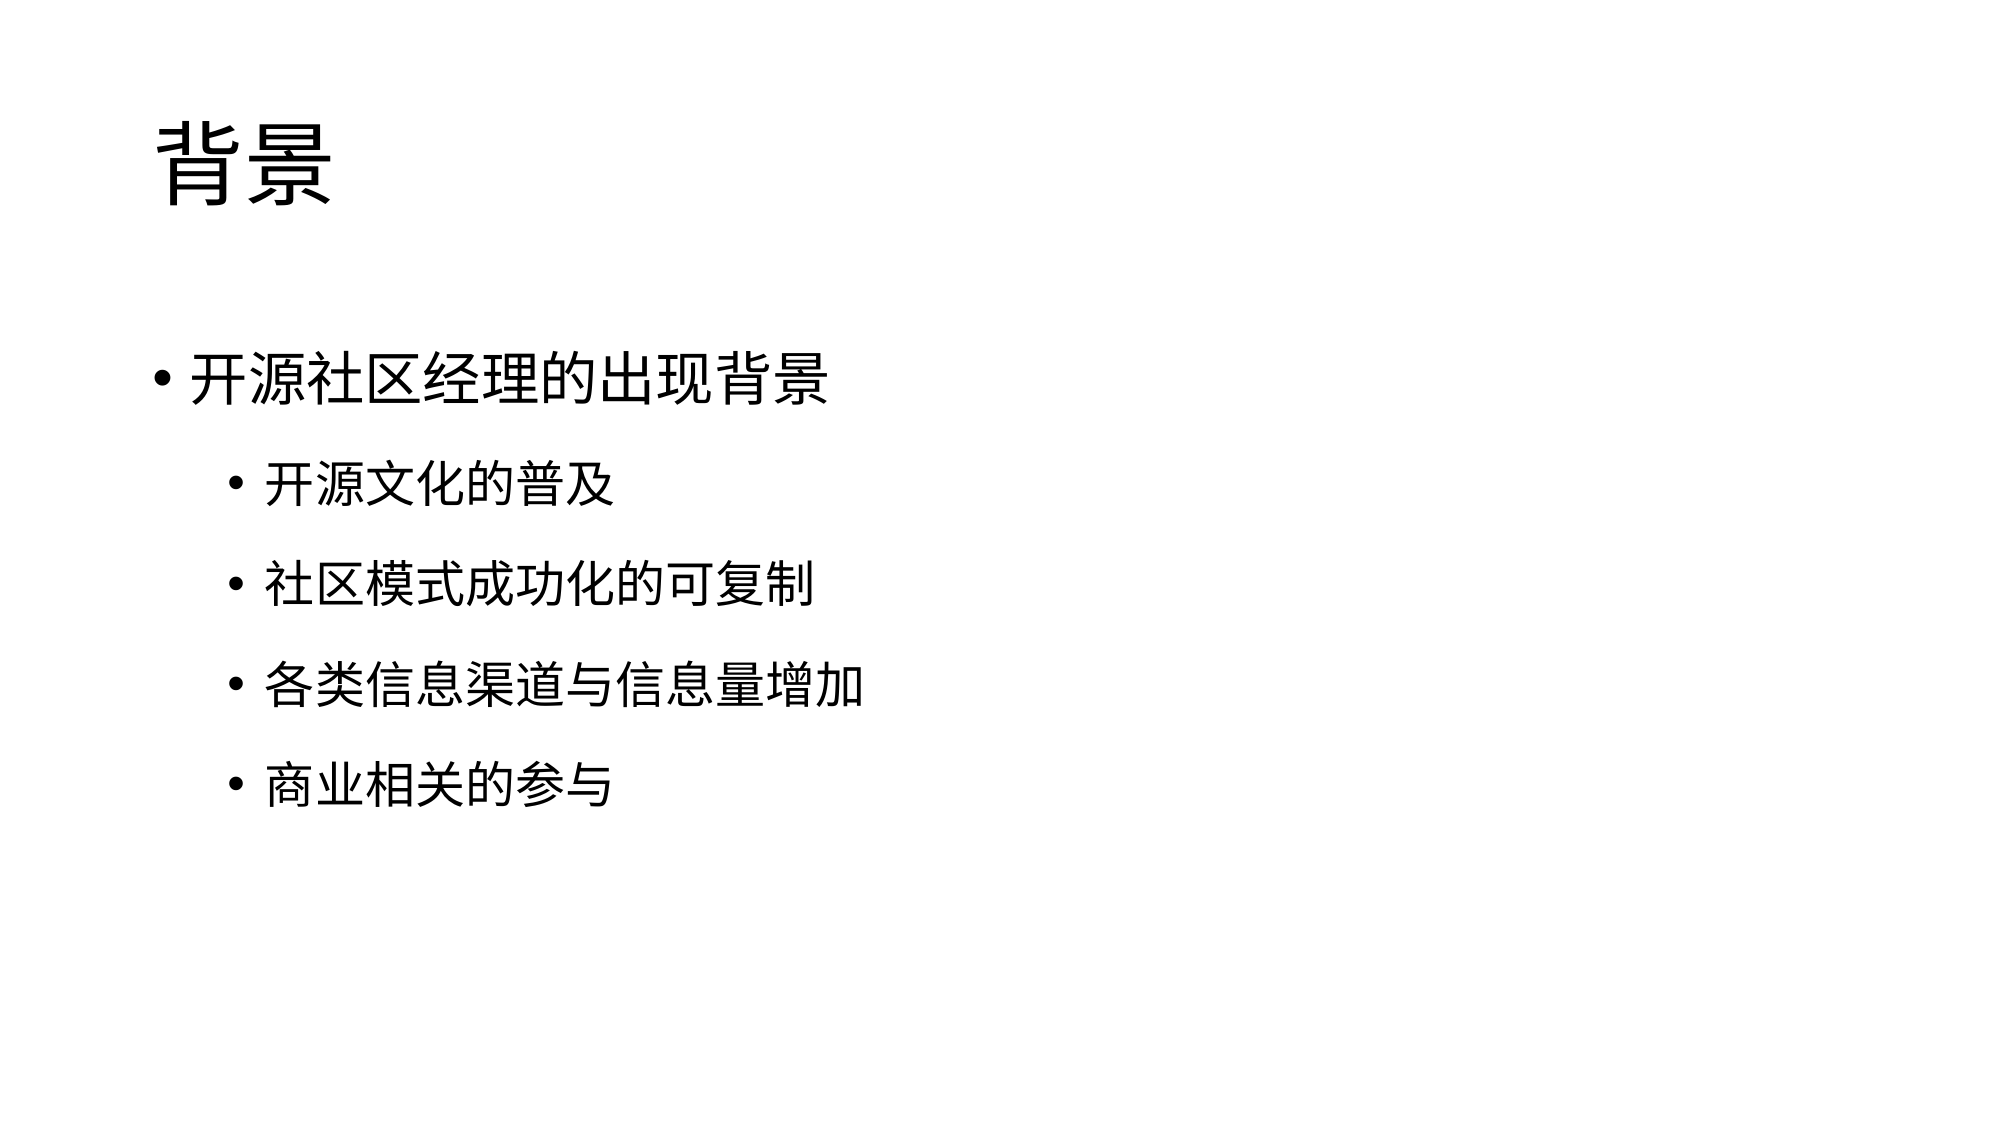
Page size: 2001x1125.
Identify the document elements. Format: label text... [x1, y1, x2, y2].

list 开源社区经理的出现背景 开源文化的普及 社区模式成功化的可复制 各类信息渠道与信息量增加 商业相关的参与 [137, 299, 1863, 1014]
title 背景 [137, 59, 1863, 278]
